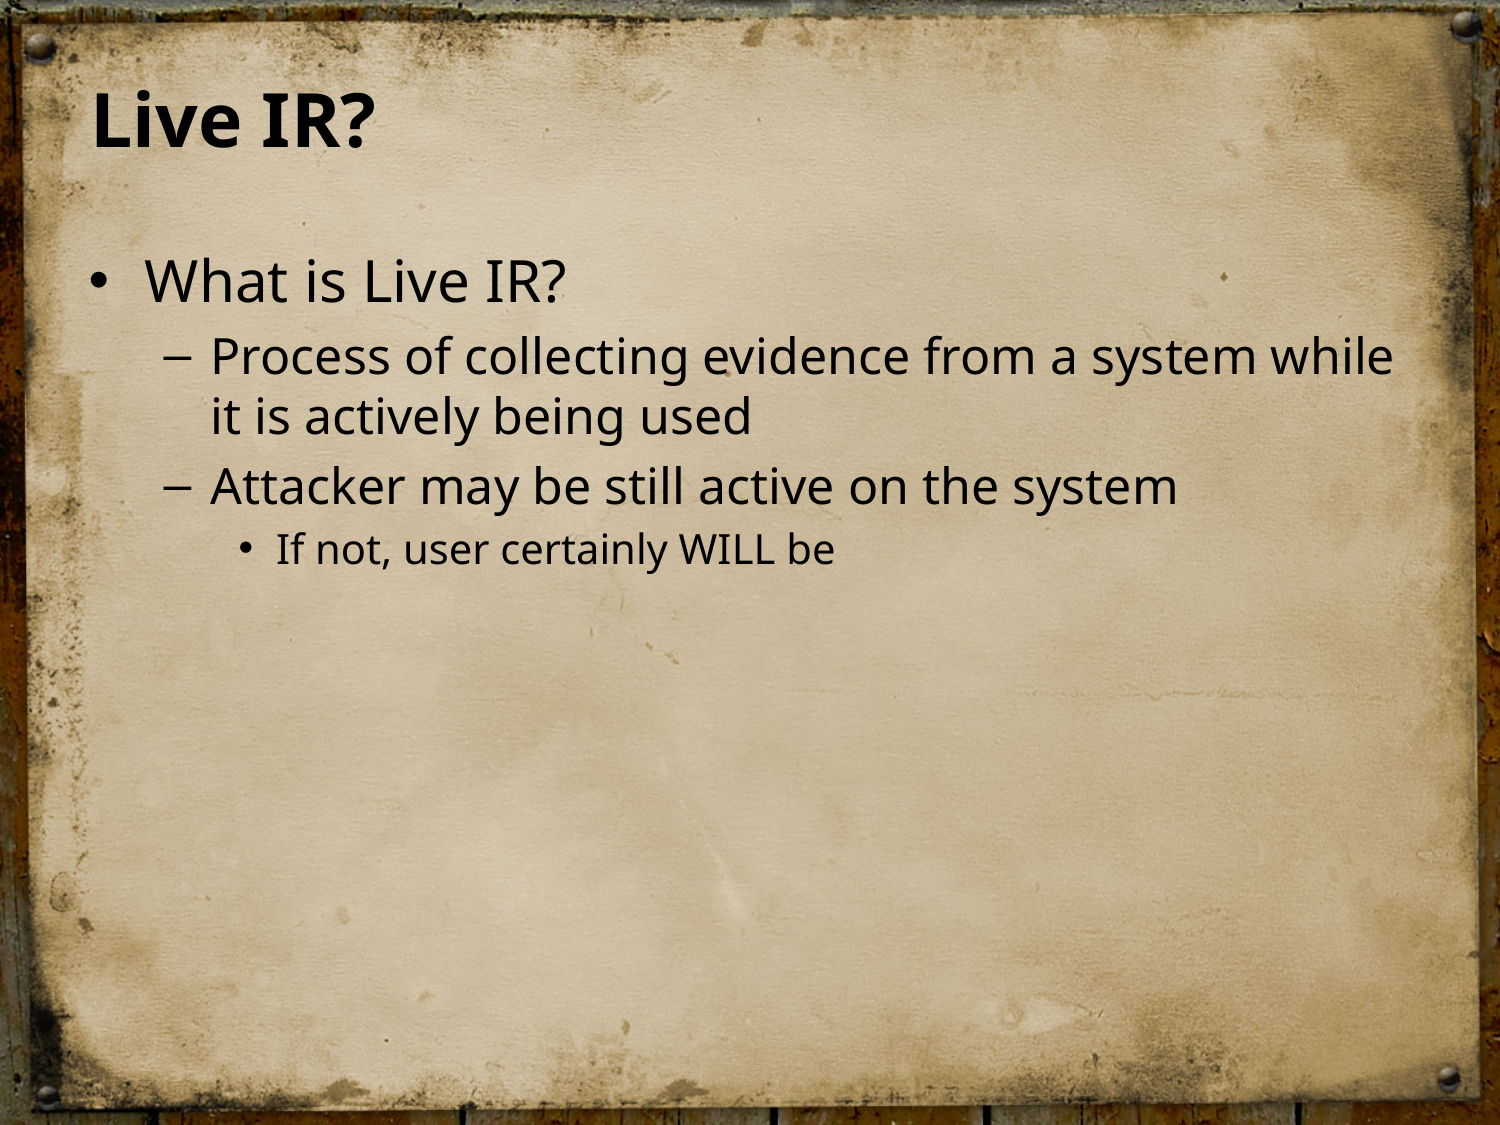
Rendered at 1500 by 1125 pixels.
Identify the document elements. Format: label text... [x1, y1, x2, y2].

list What is Live IR? Process of collecting evidence from a system while it is actively being used Attacker may be still active on the system If not, user certainly WILL be [73, 236, 1424, 1100]
title Live IR? [75, 24, 1425, 212]
picture [0, 0, 1500, 1125]
